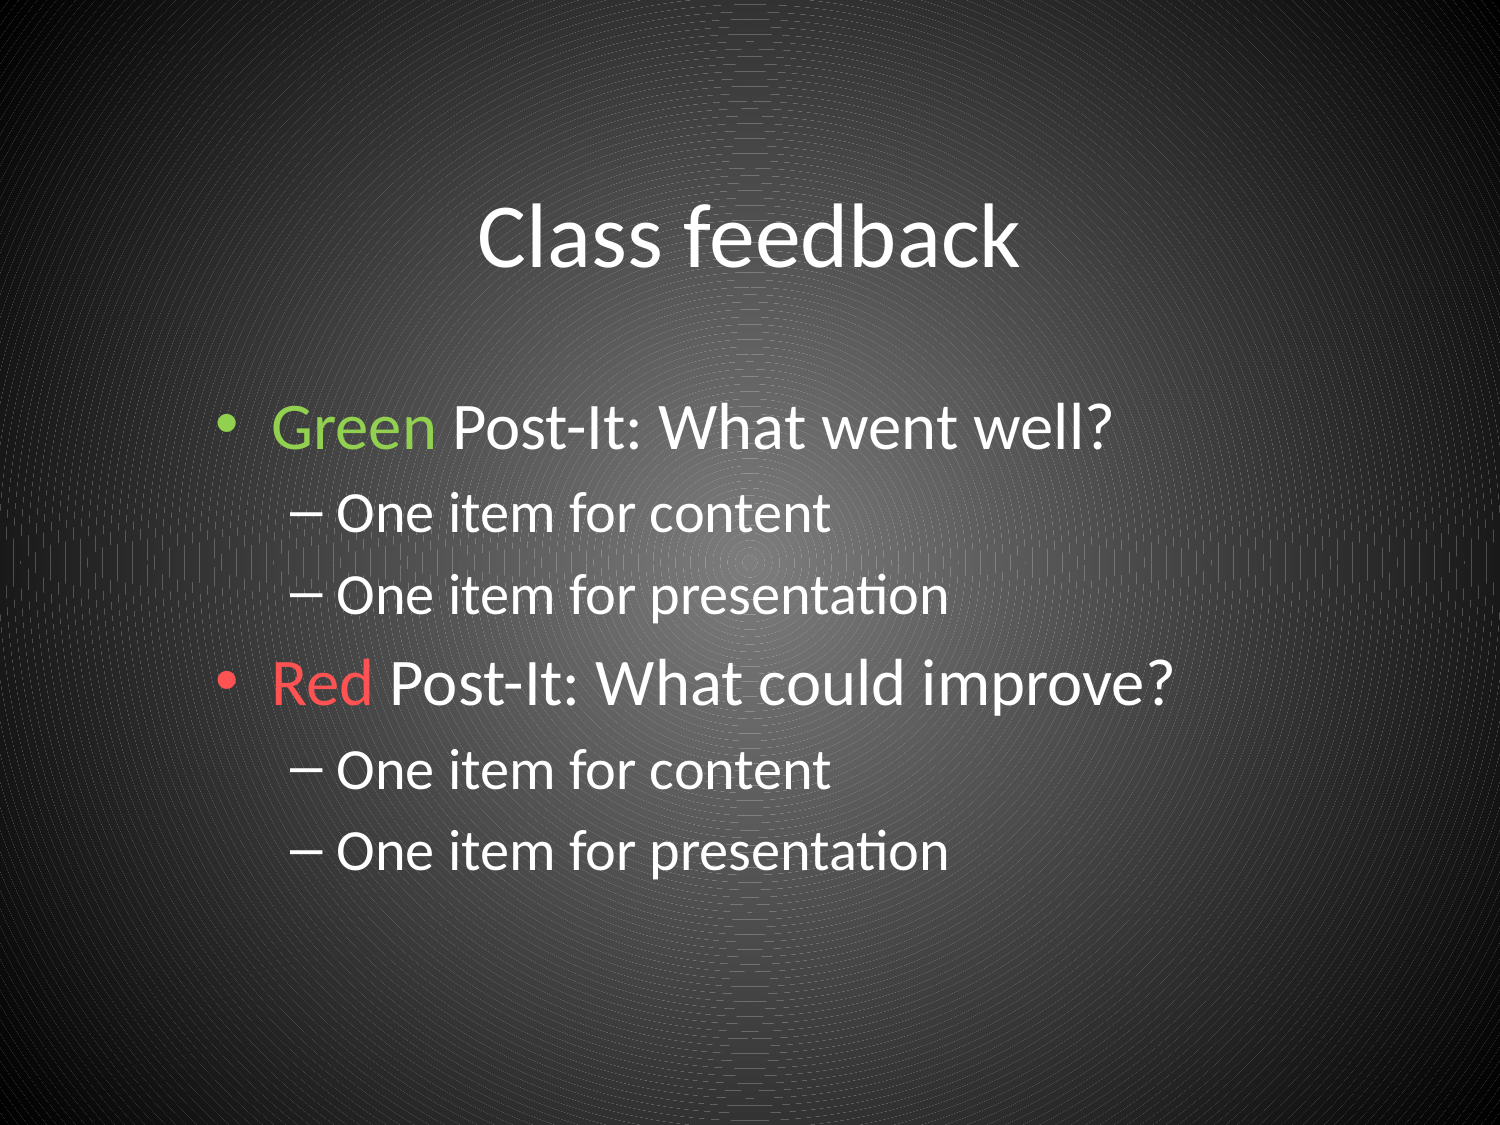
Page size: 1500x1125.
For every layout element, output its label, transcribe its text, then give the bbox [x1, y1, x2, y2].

list Green Post-It: What went well? One item for content One item for presentation Red Post-It: What could improve? One item for content One item for presentation [200, 375, 1288, 938]
title Class feedback [75, 137, 1425, 325]
